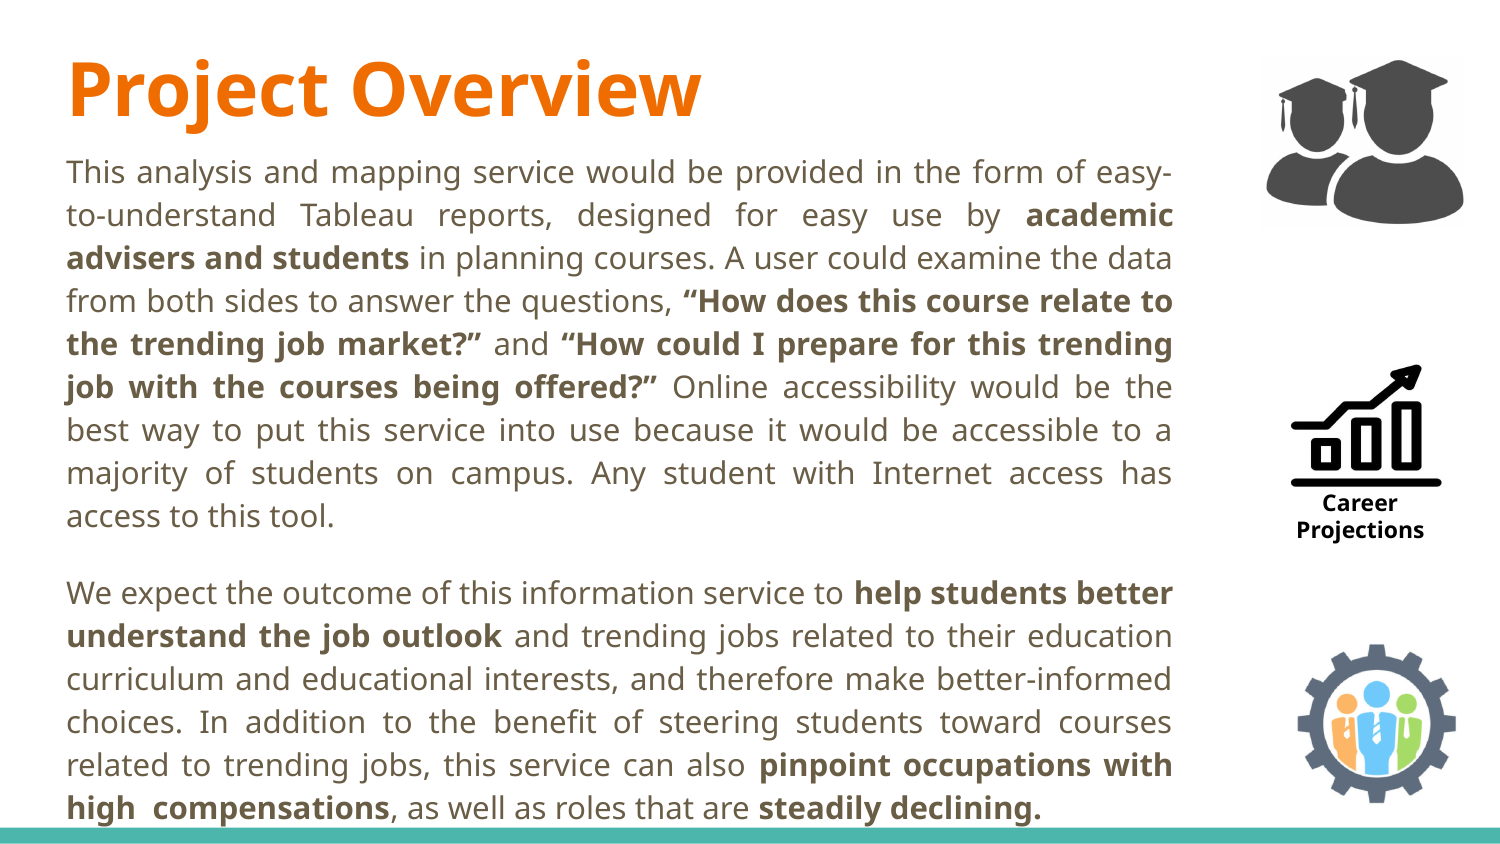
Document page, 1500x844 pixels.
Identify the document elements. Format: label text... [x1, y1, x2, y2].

picture [1280, 639, 1470, 813]
title Project Overview [51, 26, 1449, 143]
text_box Career Projections [1277, 501, 1443, 553]
list This analysis and mapping service would be provided in the form of easy-to-understand Tableau reports, designed for easy use by academic advisers and students in planning courses. A user could examine the data from both sides to answer the questions, “How does this course relate to the trending job market?” and “How could I prepare for this trending job with the courses being offered?” Online accessibility would be the best way to put this service into use because it would be accessible to a majority of students on campus. Any student with Internet access has access to this tool. We expect the outcome of this information service to help students better understand the job outlook and trending jobs related to their education curriculum and educational interests, and therefore make better-informed choices. In addition to the benefit of steering students toward courses related to trending jobs, this service can also pinpoint occupations with high compensations, as well as roles that are steadily declining. [51, 131, 1190, 792]
picture [1277, 348, 1452, 495]
picture [1259, 56, 1470, 230]
